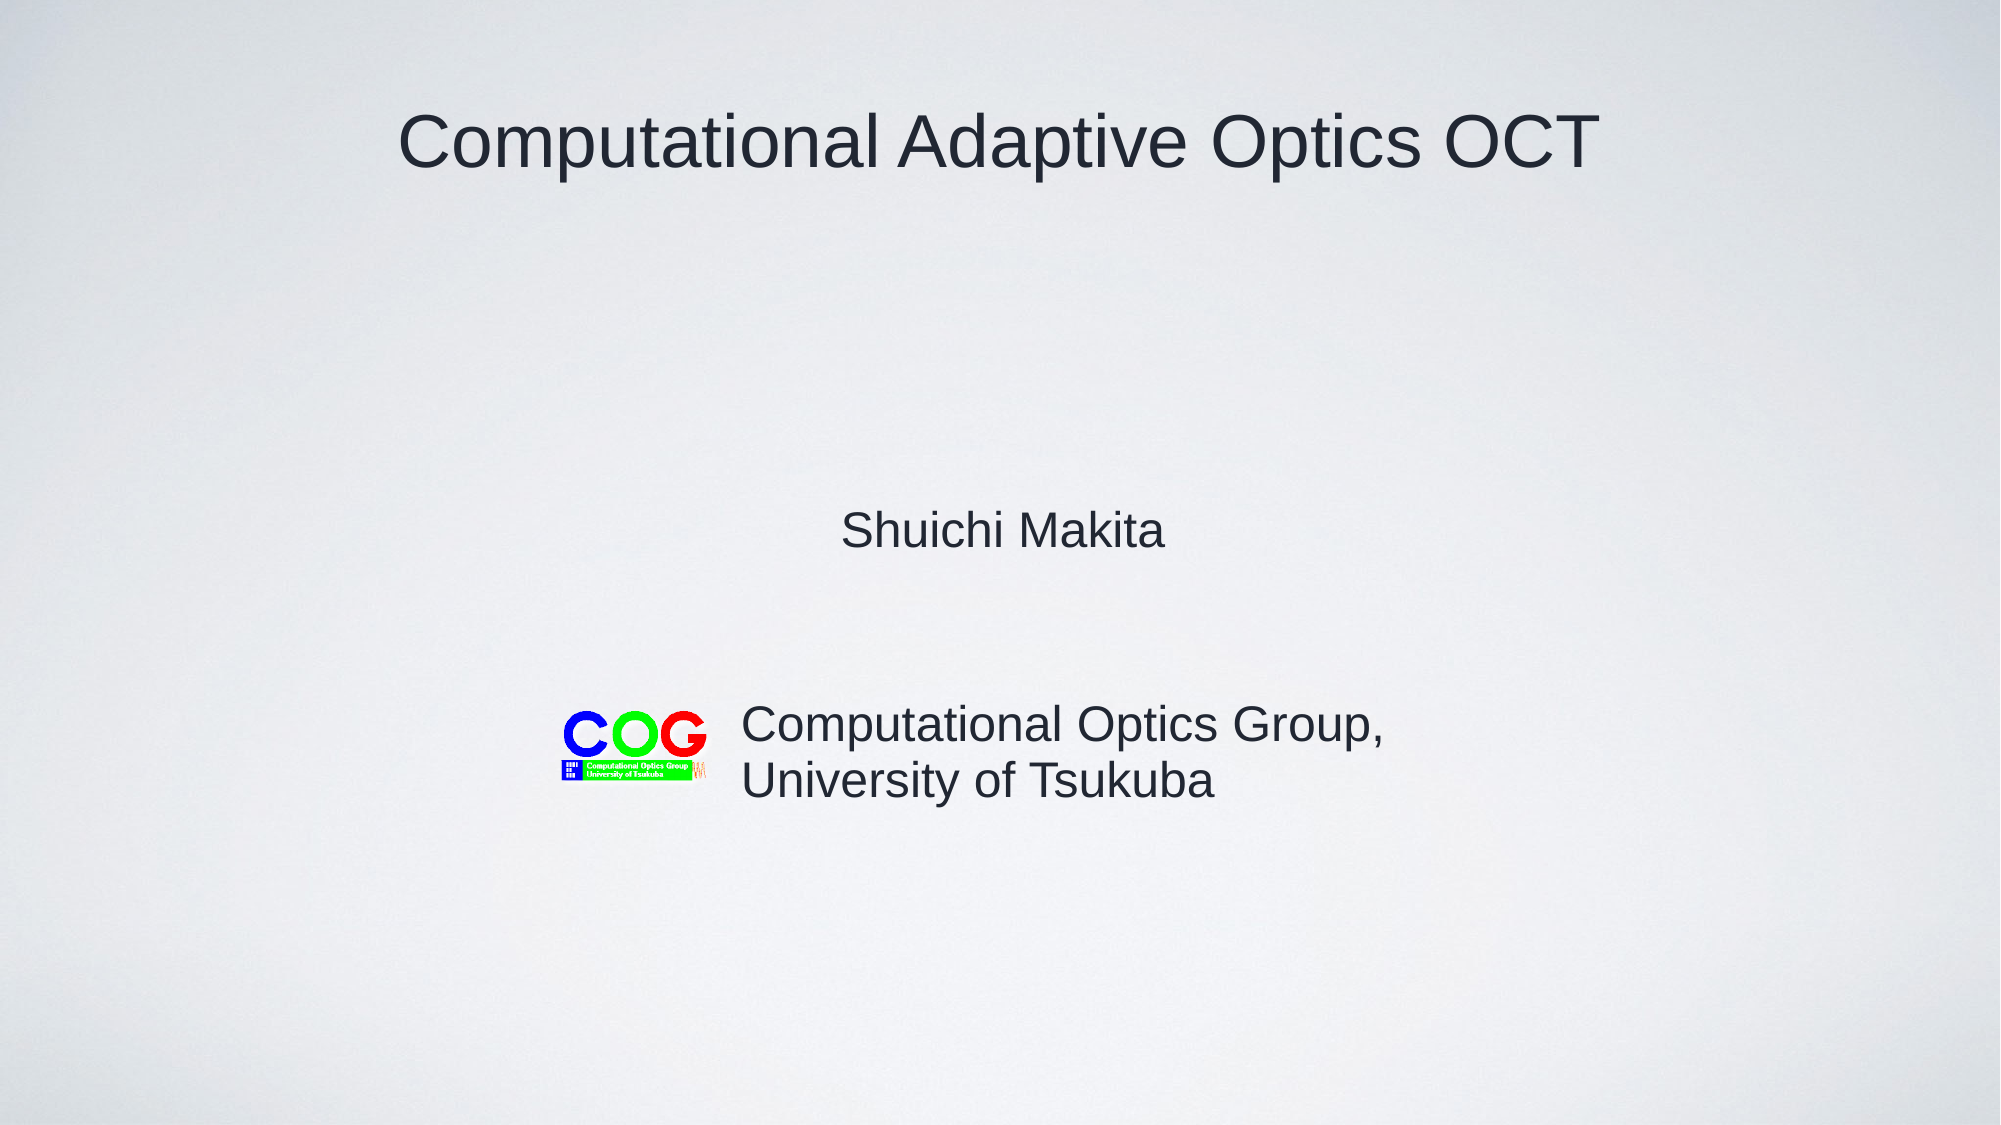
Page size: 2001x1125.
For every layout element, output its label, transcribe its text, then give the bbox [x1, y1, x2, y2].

text_box Shuichi Makita [320, 490, 1685, 566]
text_box Computational Adaptive Optics OCT [261, 85, 1739, 191]
picture [0, 0, 2001, 1125]
text_box Computational Optics Group, University of Tsukuba [740, 697, 1466, 809]
